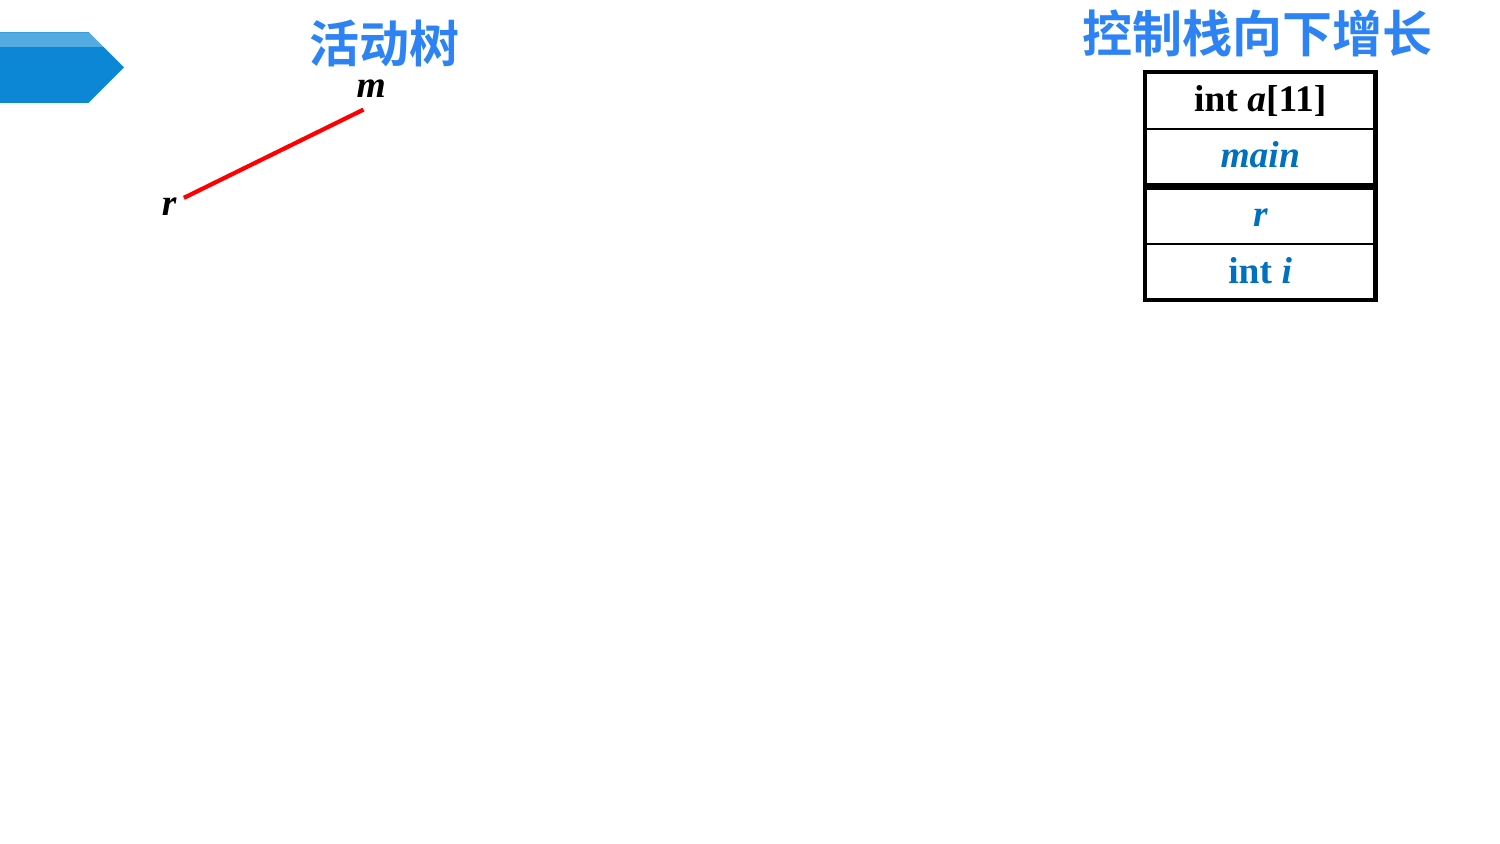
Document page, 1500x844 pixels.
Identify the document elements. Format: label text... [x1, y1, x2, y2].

table_cell main [1147, 130, 1373, 183]
table_header int a[11] [1147, 74, 1373, 128]
table_header r [1147, 190, 1373, 243]
text_box m [341, 79, 414, 127]
text_box r [147, 170, 219, 245]
text_box 活动树 [211, 7, 557, 79]
text_box 控制栈向下增长 [1057, 0, 1459, 68]
table_cell int i [1147, 245, 1373, 298]
